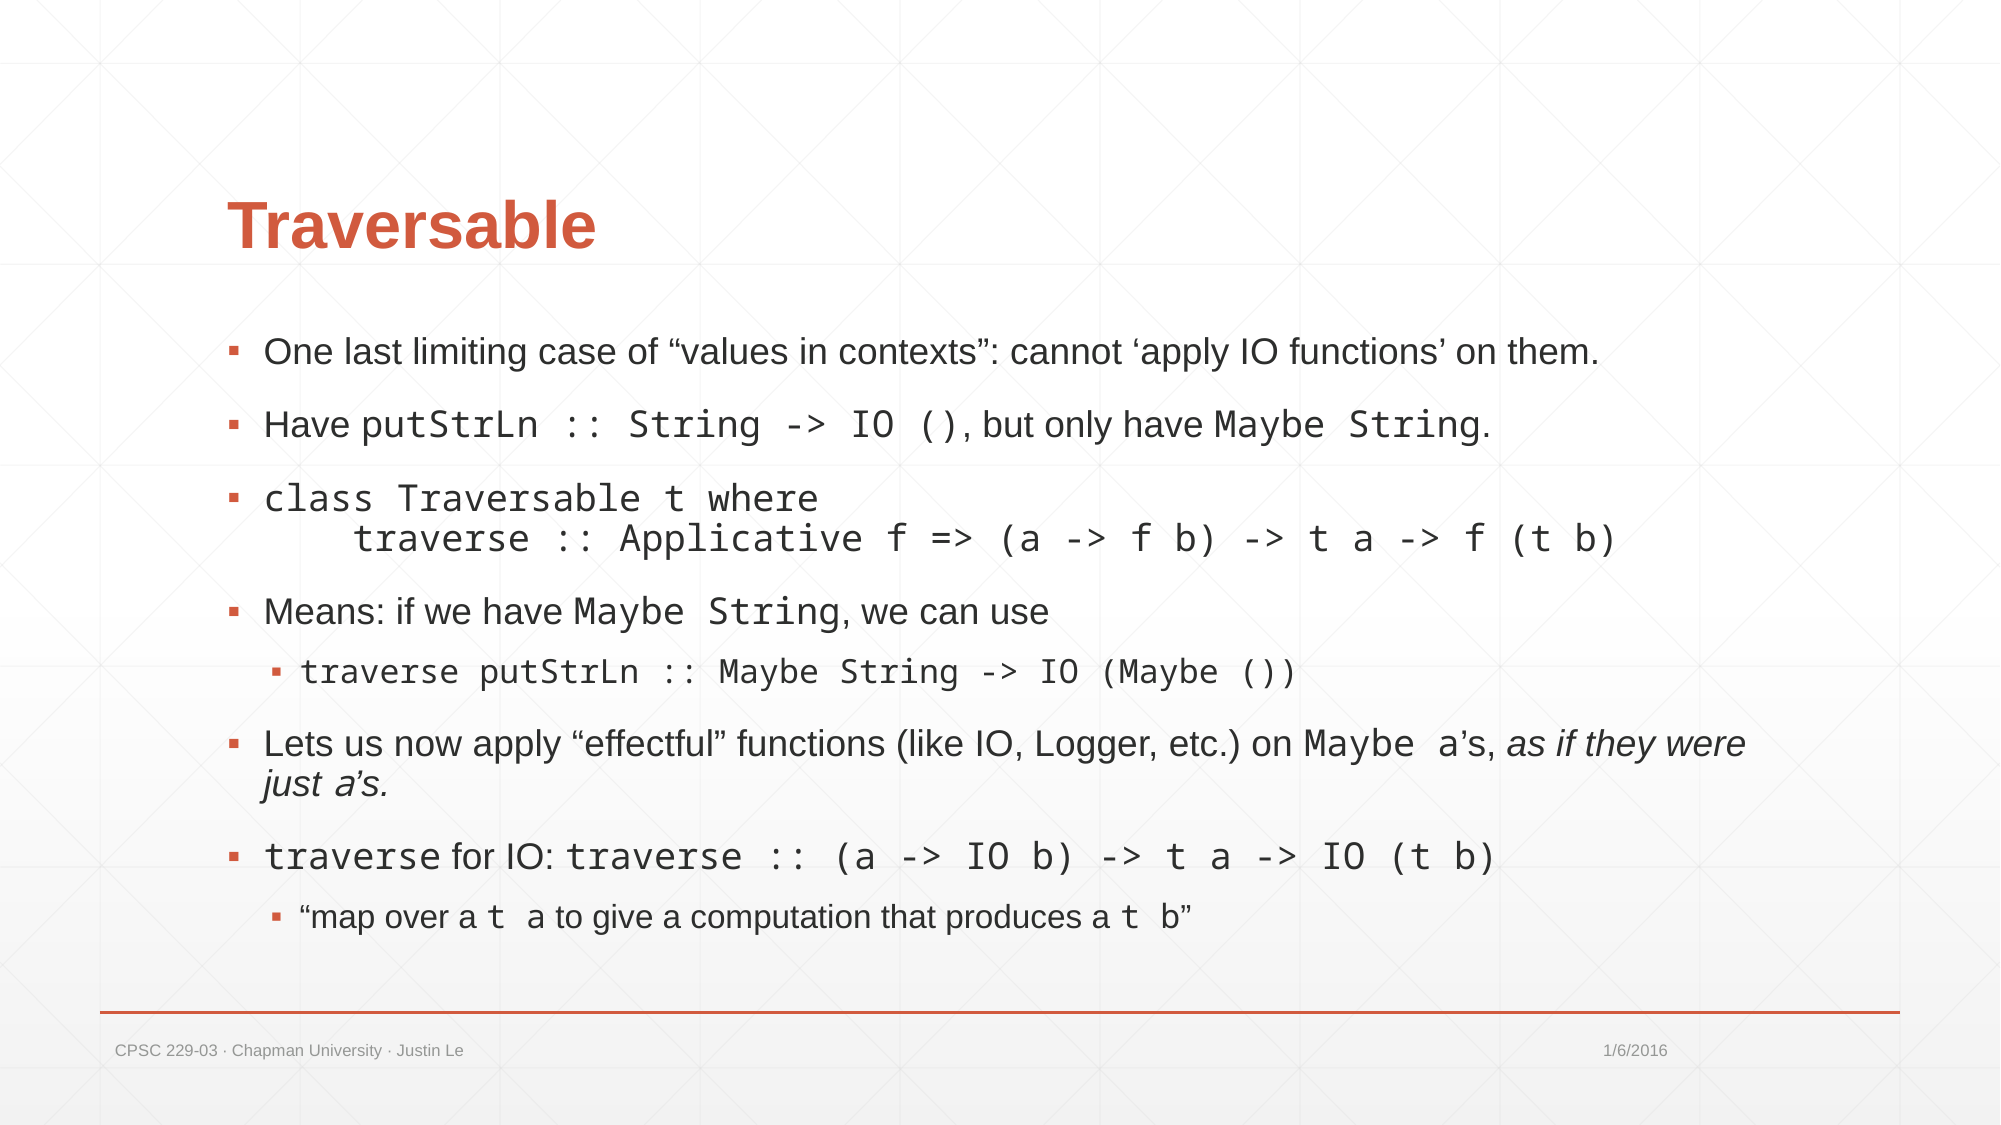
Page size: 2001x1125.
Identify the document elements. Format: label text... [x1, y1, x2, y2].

title Traversable [212, 82, 1788, 271]
list One last limiting case of “values in contexts”: cannot ‘apply IO functions’ on them. Have putStrLn :: String -> IO (), but only have Maybe String. class Traversable t where traverse :: Applicative f => (a -> f b) -> t a -> f (t b) Means: if we have Maybe String, we can use traverse putStrLn :: Maybe String -> IO (Maybe ()) Lets us now apply “effectful” functions (like IO, Logger, etc.) on Maybe a’s, as if they were just a’s. traverse for IO: traverse :: (a -> IO b) -> t a -> IO (t b) “map over a t a to give a computation that produces a t b” [212, 324, 1788, 950]
footer CPSC 229-03 ∙ Chapman University ∙ Justin Le [99, 1031, 1106, 1069]
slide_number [1524, 1031, 1684, 1069]
